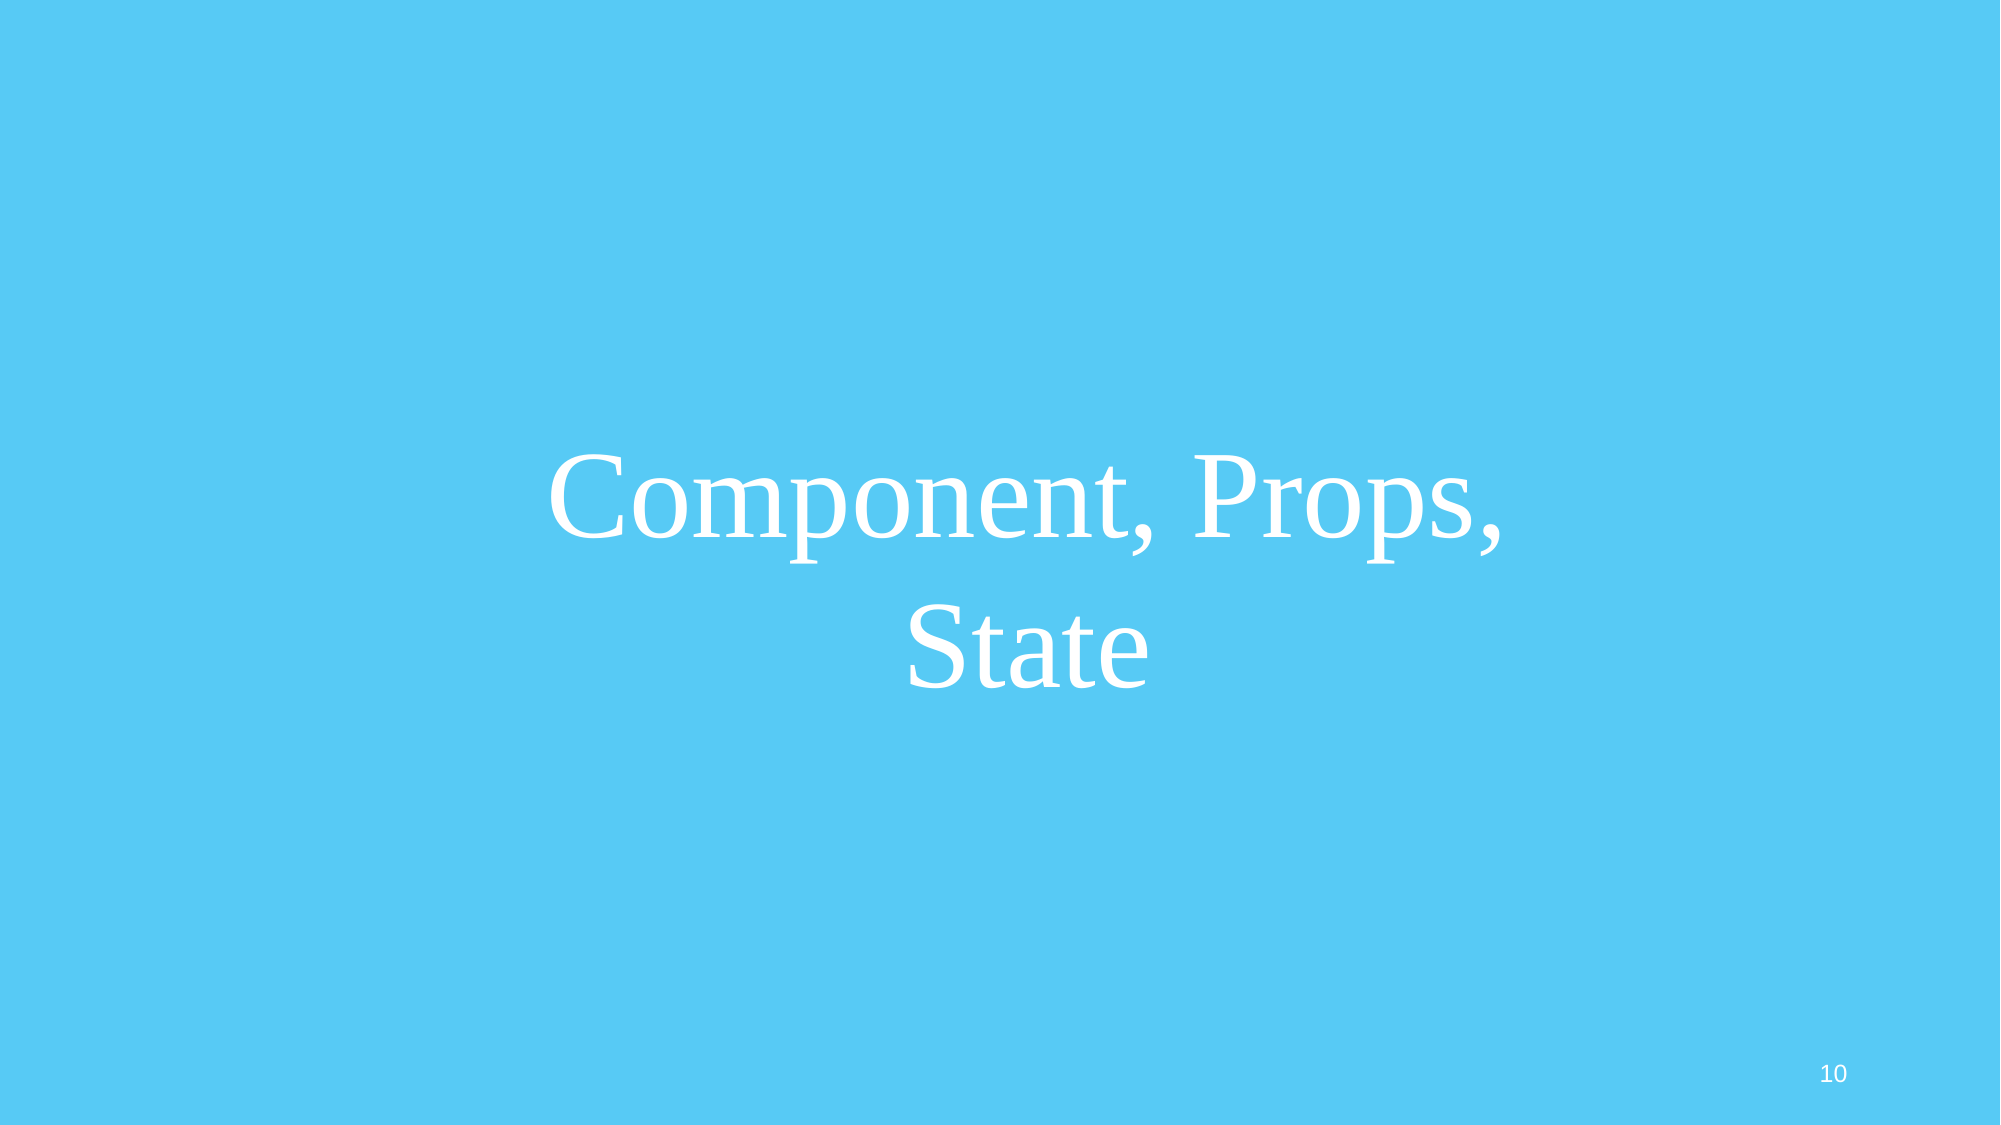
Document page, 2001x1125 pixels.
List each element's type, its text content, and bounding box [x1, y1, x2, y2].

text_box Component, Props, State [523, 462, 1532, 662]
slide_number 10 [1412, 1042, 1863, 1103]
